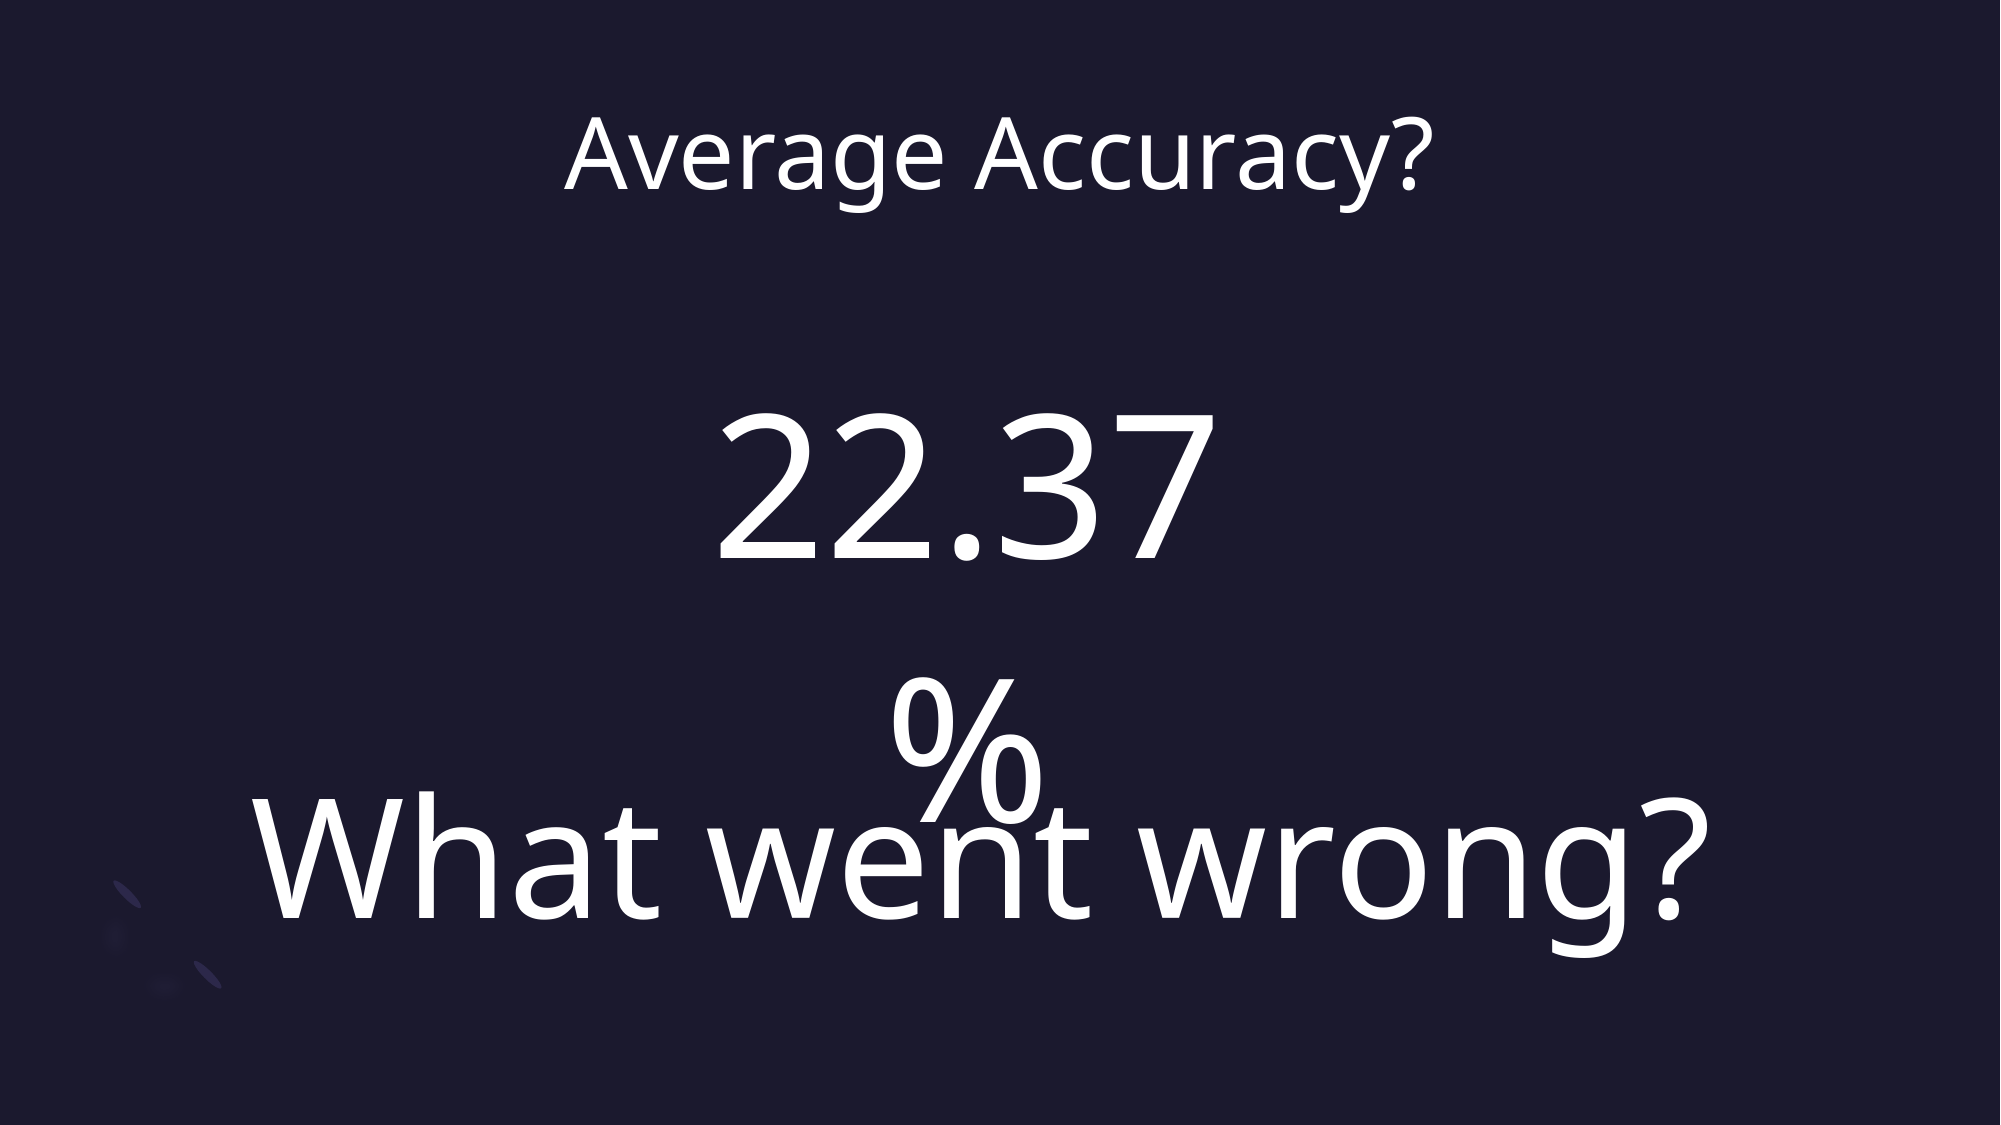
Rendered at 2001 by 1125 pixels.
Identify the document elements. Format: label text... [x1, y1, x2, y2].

list 22.37% [657, 334, 1278, 597]
text_box What went wrong? [168, 744, 1796, 959]
title Average Accuracy? [90, 90, 1910, 309]
